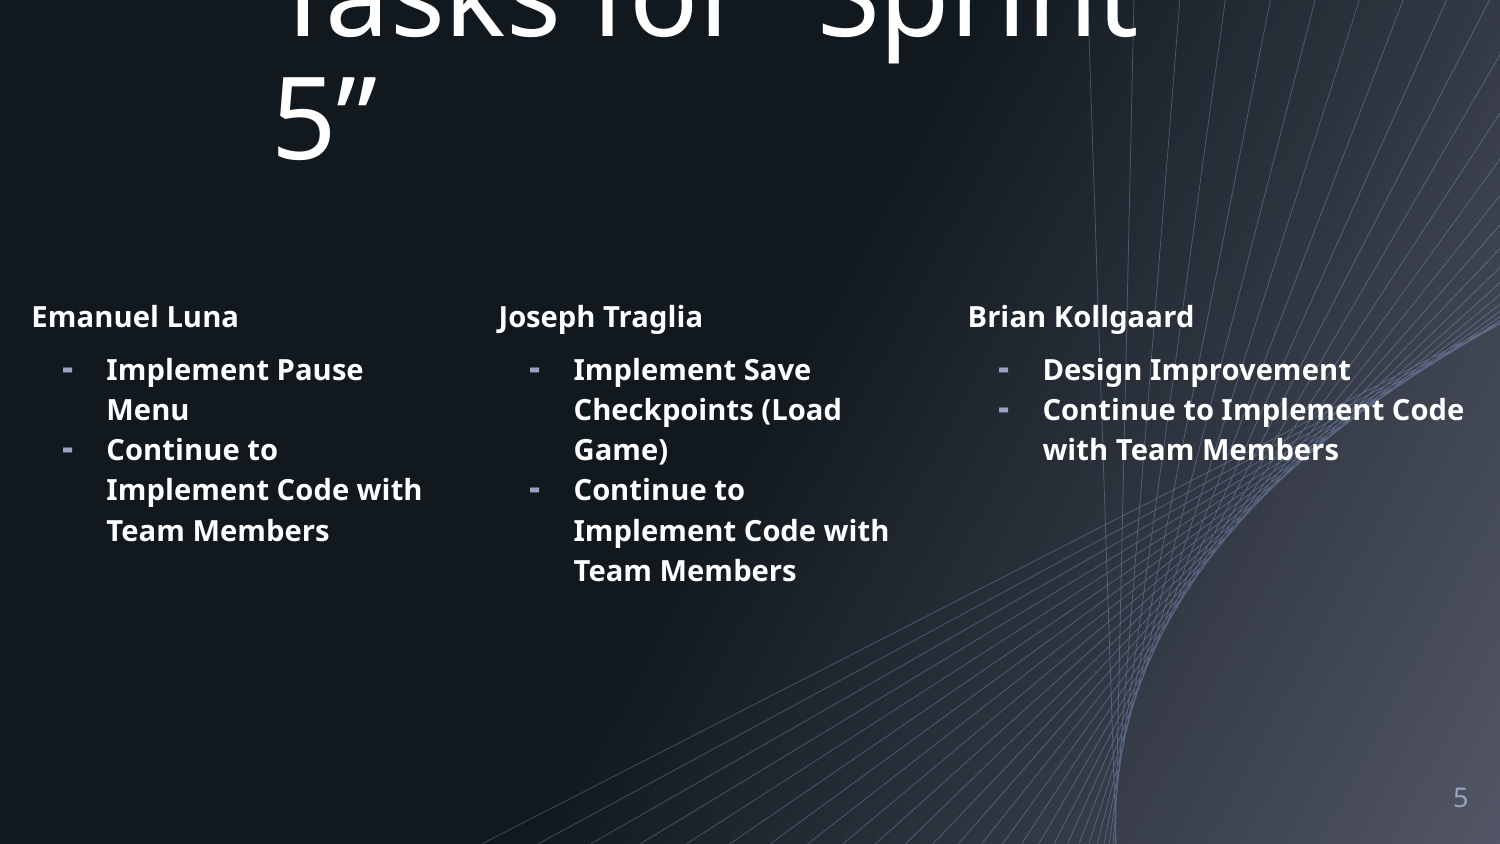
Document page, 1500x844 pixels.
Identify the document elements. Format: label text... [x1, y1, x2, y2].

title Tasks for “Sprint 5” [271, 39, 1276, 185]
list Emanuel Luna Implement Pause Menu Continue to Implement Code with Team Members [31, 293, 448, 781]
list Brian Kollgaard Design Improvement Continue to Implement Code with Team Members [967, 293, 1490, 551]
slide_number ‹#› [1378, 766, 1469, 832]
list Joseph Traglia Implement Save Checkpoints (Load Game) Continue to Implement Code with Team Members [498, 293, 915, 673]
